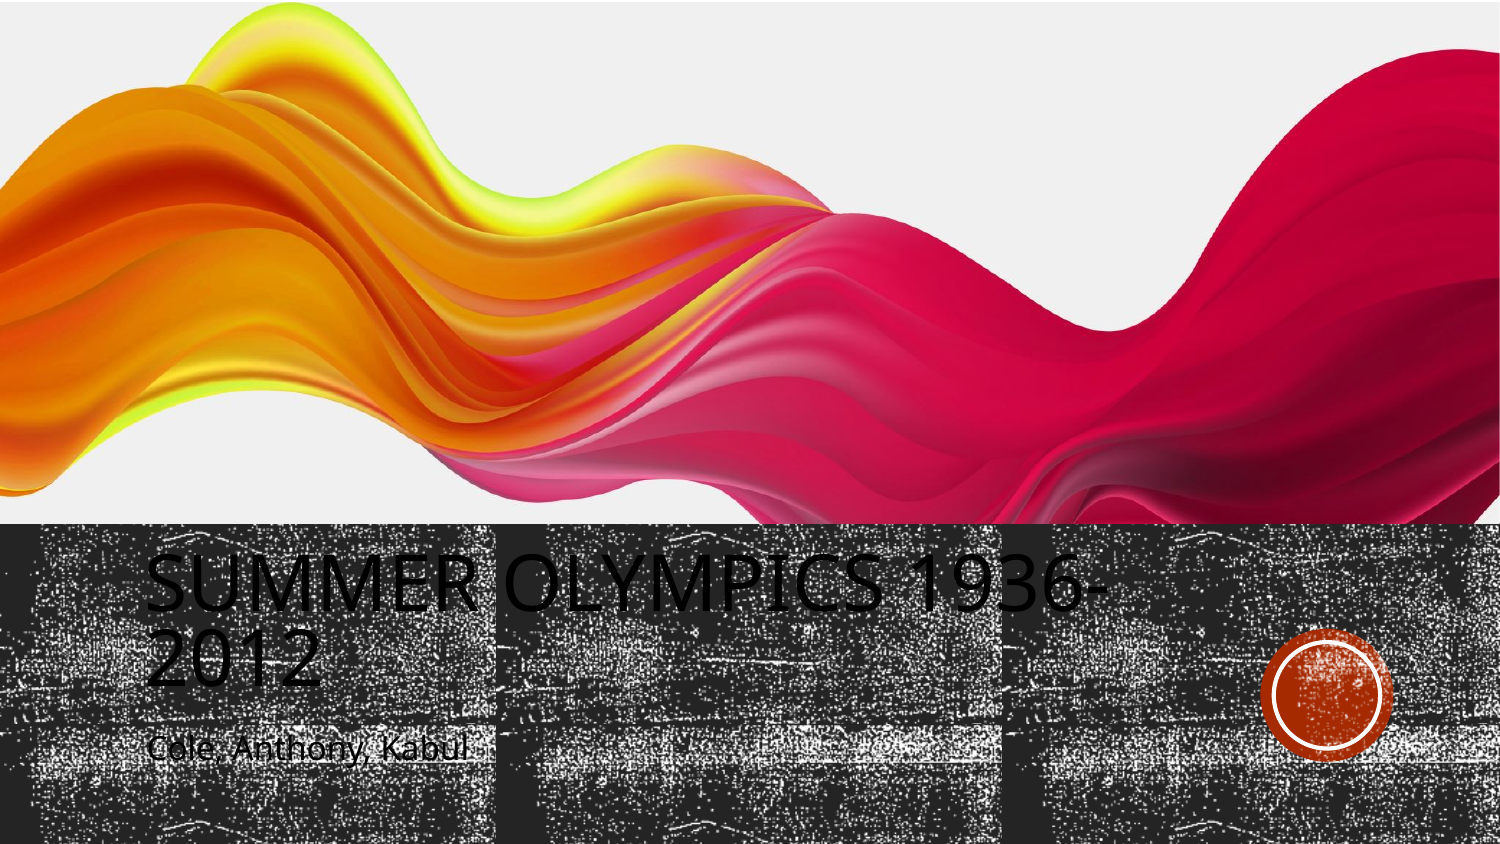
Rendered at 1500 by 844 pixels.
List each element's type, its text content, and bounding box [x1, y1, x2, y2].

title Summer Olympics 1936-2012 [129, 535, 1248, 717]
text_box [1262, 631, 1391, 760]
text_box [0, 525, 1500, 844]
picture [0, 3, 1500, 523]
subtitle Cole, Anthony, Kabul [131, 716, 1246, 772]
